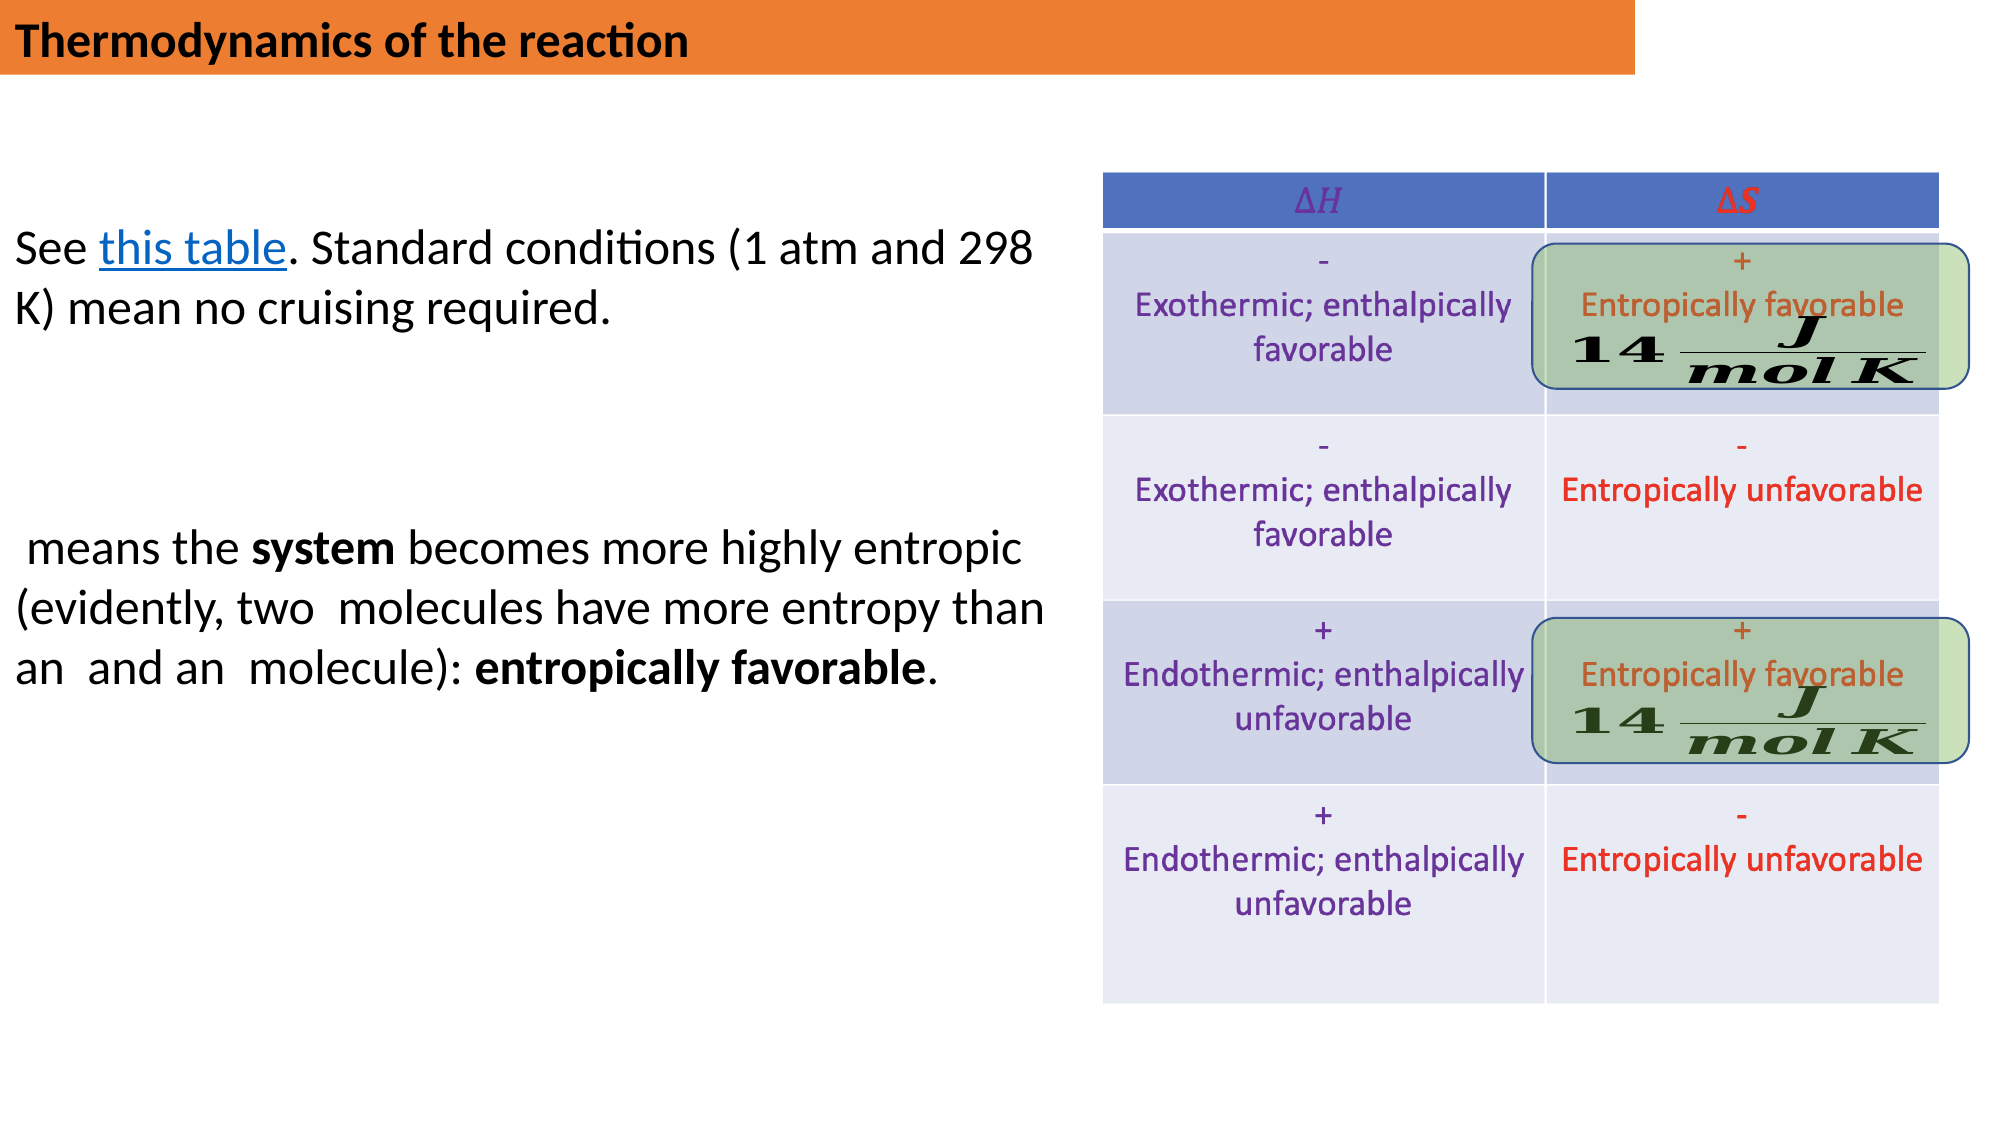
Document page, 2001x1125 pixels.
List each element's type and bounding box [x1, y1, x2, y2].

text_box [1947, 617, 1971, 764]
text_box [1947, 242, 1971, 390]
picture [1098, 167, 1947, 1010]
